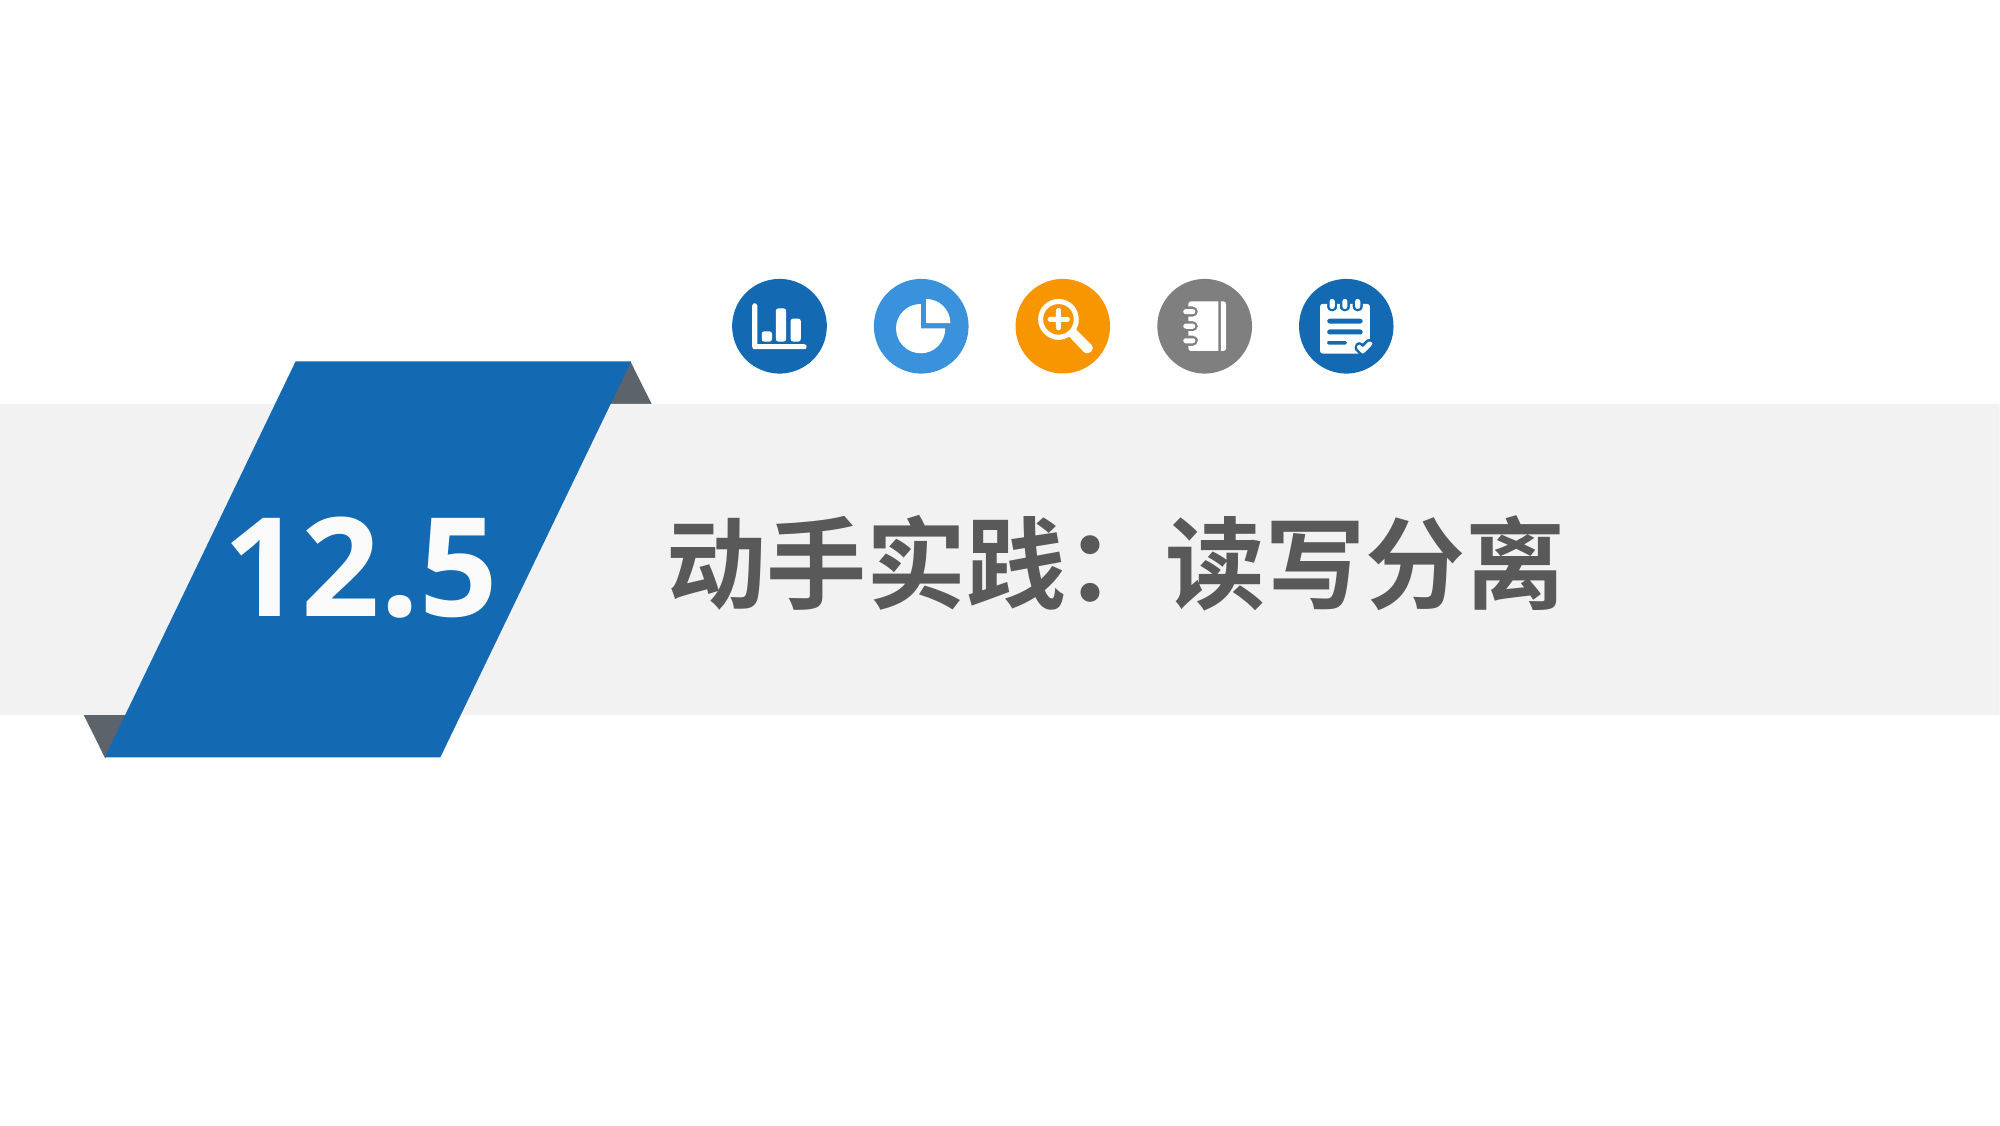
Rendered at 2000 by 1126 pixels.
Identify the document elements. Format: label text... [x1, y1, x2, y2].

text_box 动手实践：读写分离 [651, 494, 1697, 630]
text_box 12.5 [208, 471, 540, 652]
